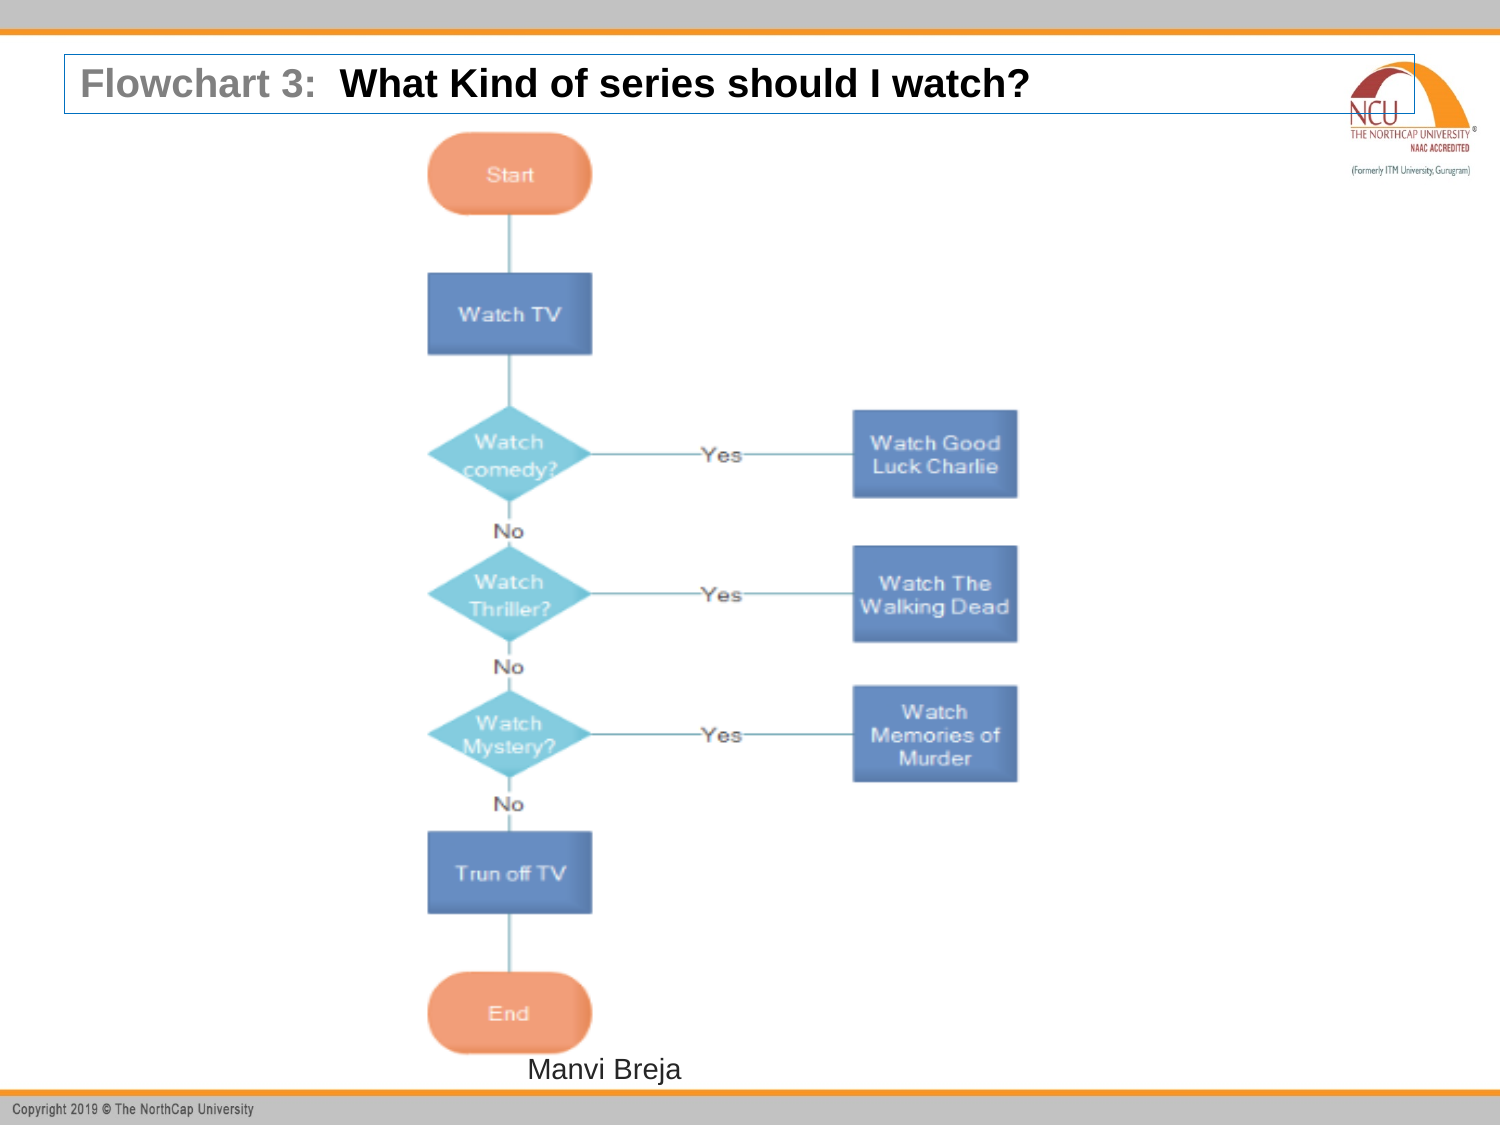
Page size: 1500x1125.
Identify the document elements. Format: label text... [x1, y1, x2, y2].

title Flowchart 3: What Kind of series should I watch? [64, 54, 1415, 114]
picture [0, 0, 1500, 1125]
footer Manvi Breja [512, 1077, 988, 1103]
